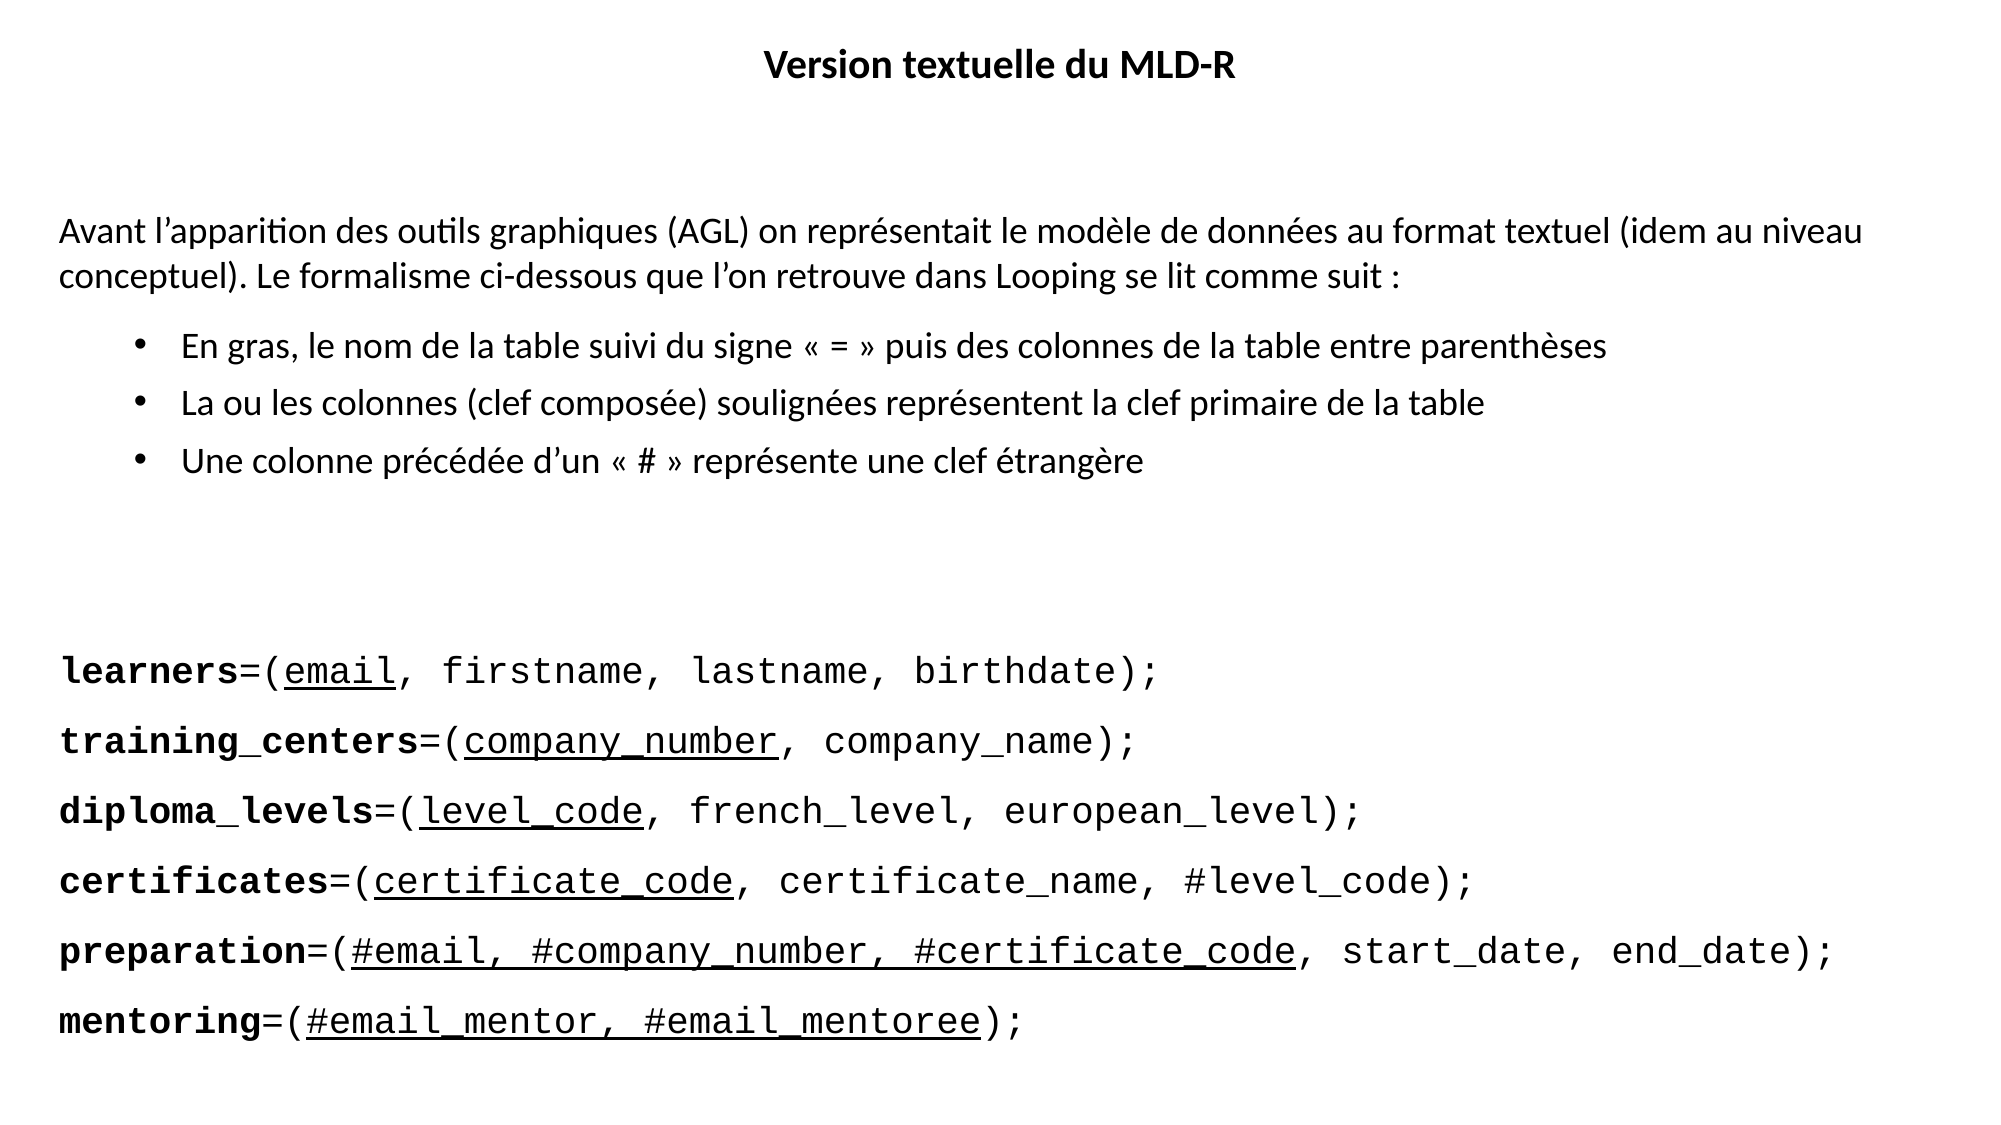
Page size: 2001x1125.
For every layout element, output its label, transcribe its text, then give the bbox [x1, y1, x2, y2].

text_box learners=(email, firstname, lastname, birthdate); training_centers=(company_number, company_name); diploma_levels=(level_code, french_level, european_level); certificates=(certificate_code, certificate_name, #level_code); preparation=(#email, #company_number, #certificate_code, start_date, end_date); mentoring=(#email_mentor, #email_mentoree); [0, 563, 2000, 1125]
text_box Avant l’apparition des outils graphiques (AGL) on représentait le modèle de données au format textuel (idem au niveau conceptuel). Le formalisme ci-dessous que l’on retrouve dans Looping se lit comme suit : En gras, le nom de la table suivi du signe « = » puis des colonnes de la table entre parenthèses La ou les colonnes (clef composée) soulignées représentent la clef primaire de la table Une colonne précédée d’un « # » représente une clef étrangère [0, 123, 2000, 563]
text_box Version textuelle du MLD-R [0, 0, 2000, 123]
